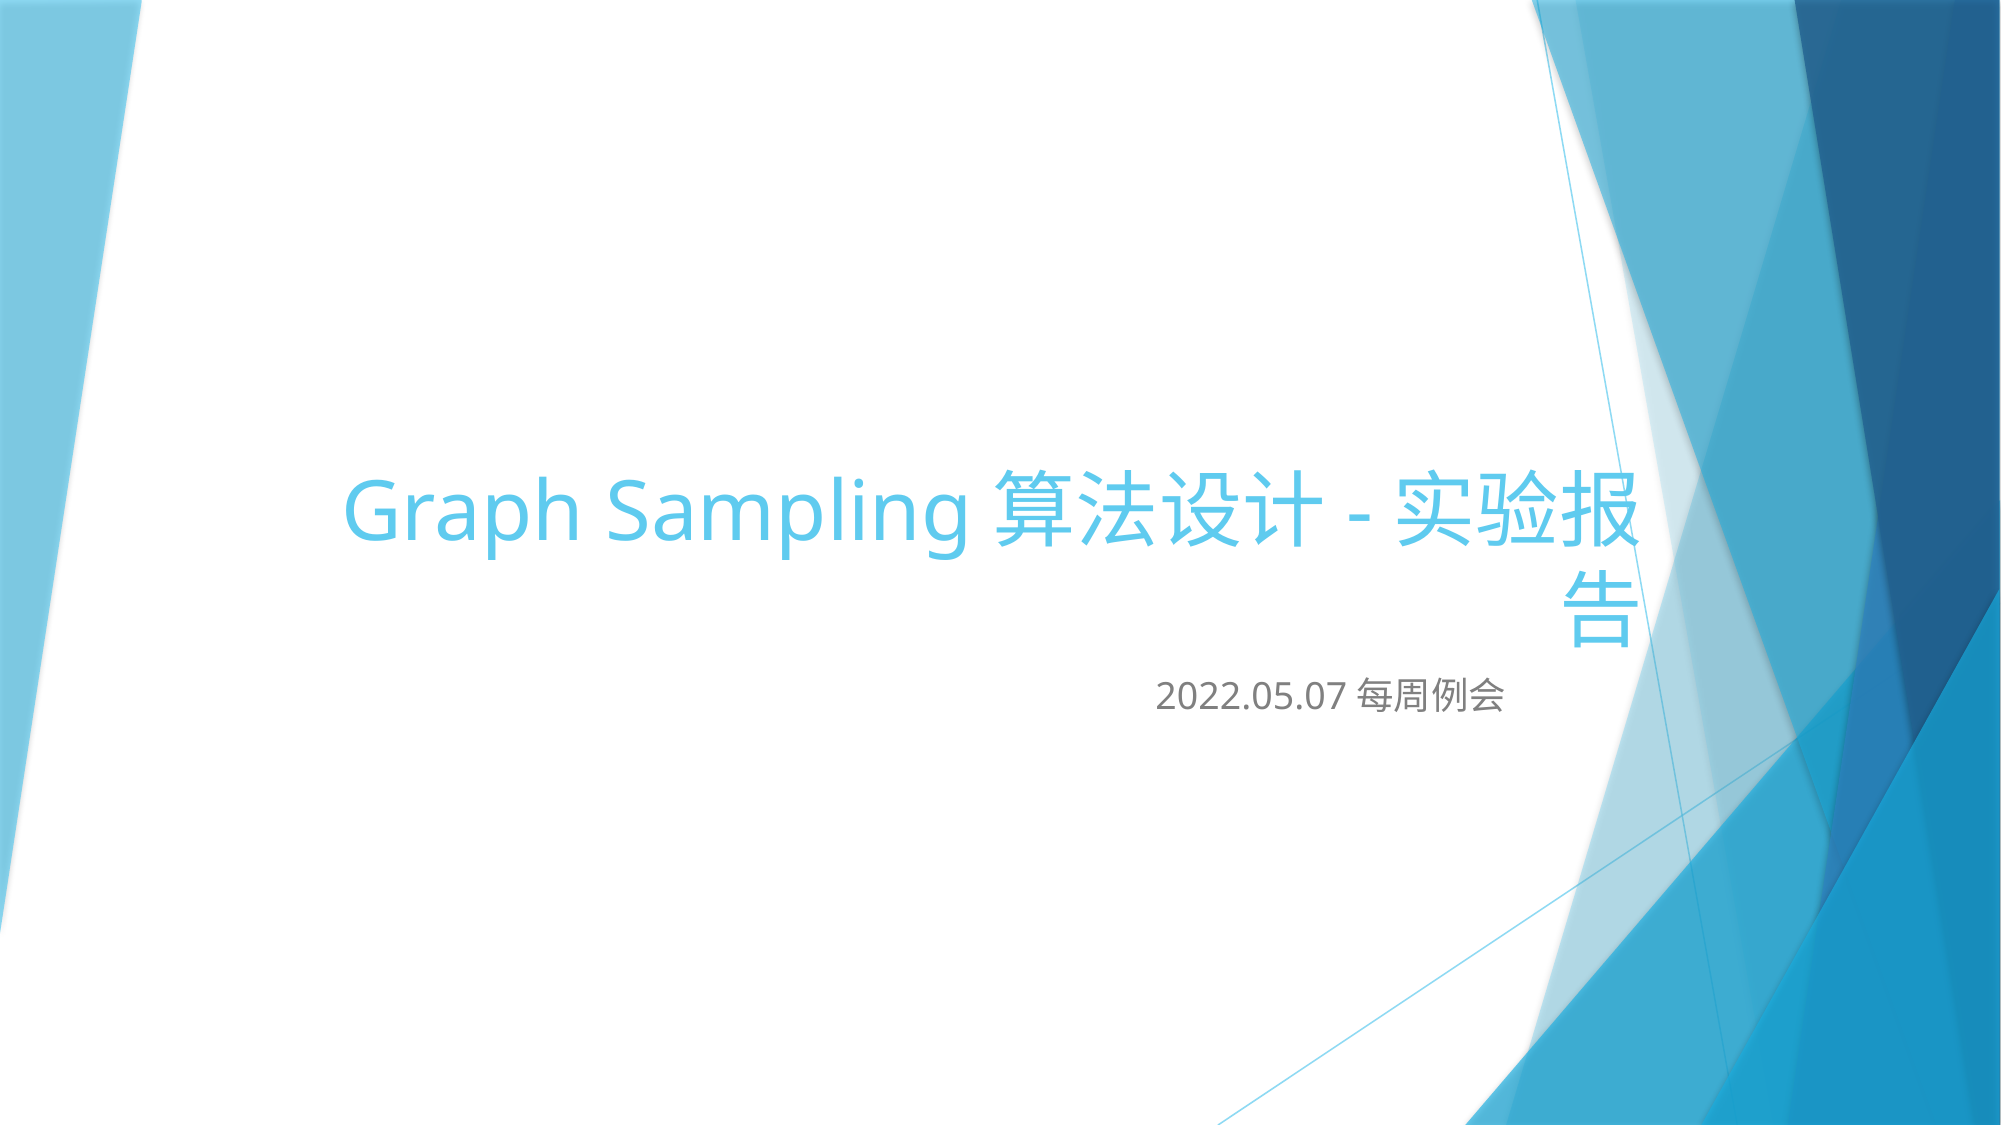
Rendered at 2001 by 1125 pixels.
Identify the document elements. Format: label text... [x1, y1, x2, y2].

title Graph Sampling算法设计-实验报告 [247, 394, 1658, 665]
subtitle 2022.05.07每周例会 [247, 664, 1522, 845]
